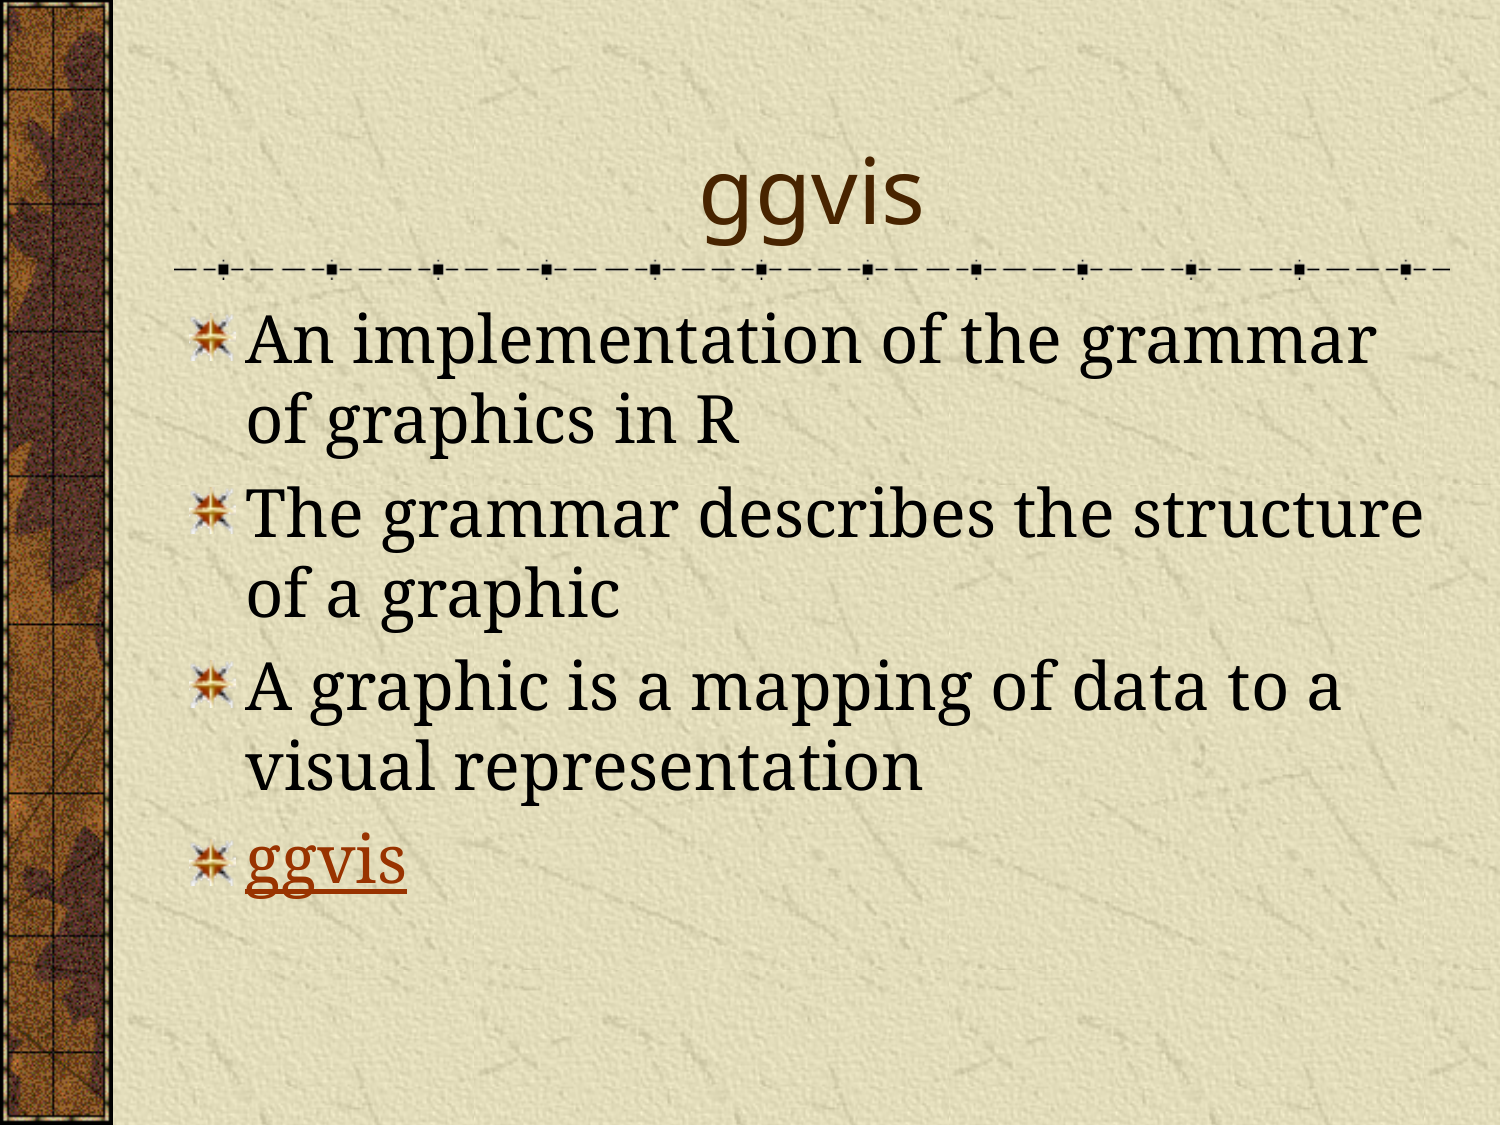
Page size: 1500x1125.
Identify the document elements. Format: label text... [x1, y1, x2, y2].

picture [0, 0, 1500, 1125]
title ggvis [174, 62, 1451, 251]
list An implementation of the grammar of graphics in R The grammar describes the structure of a graphic A graphic is a mapping of data to a visual representation ggvis [173, 289, 1449, 965]
